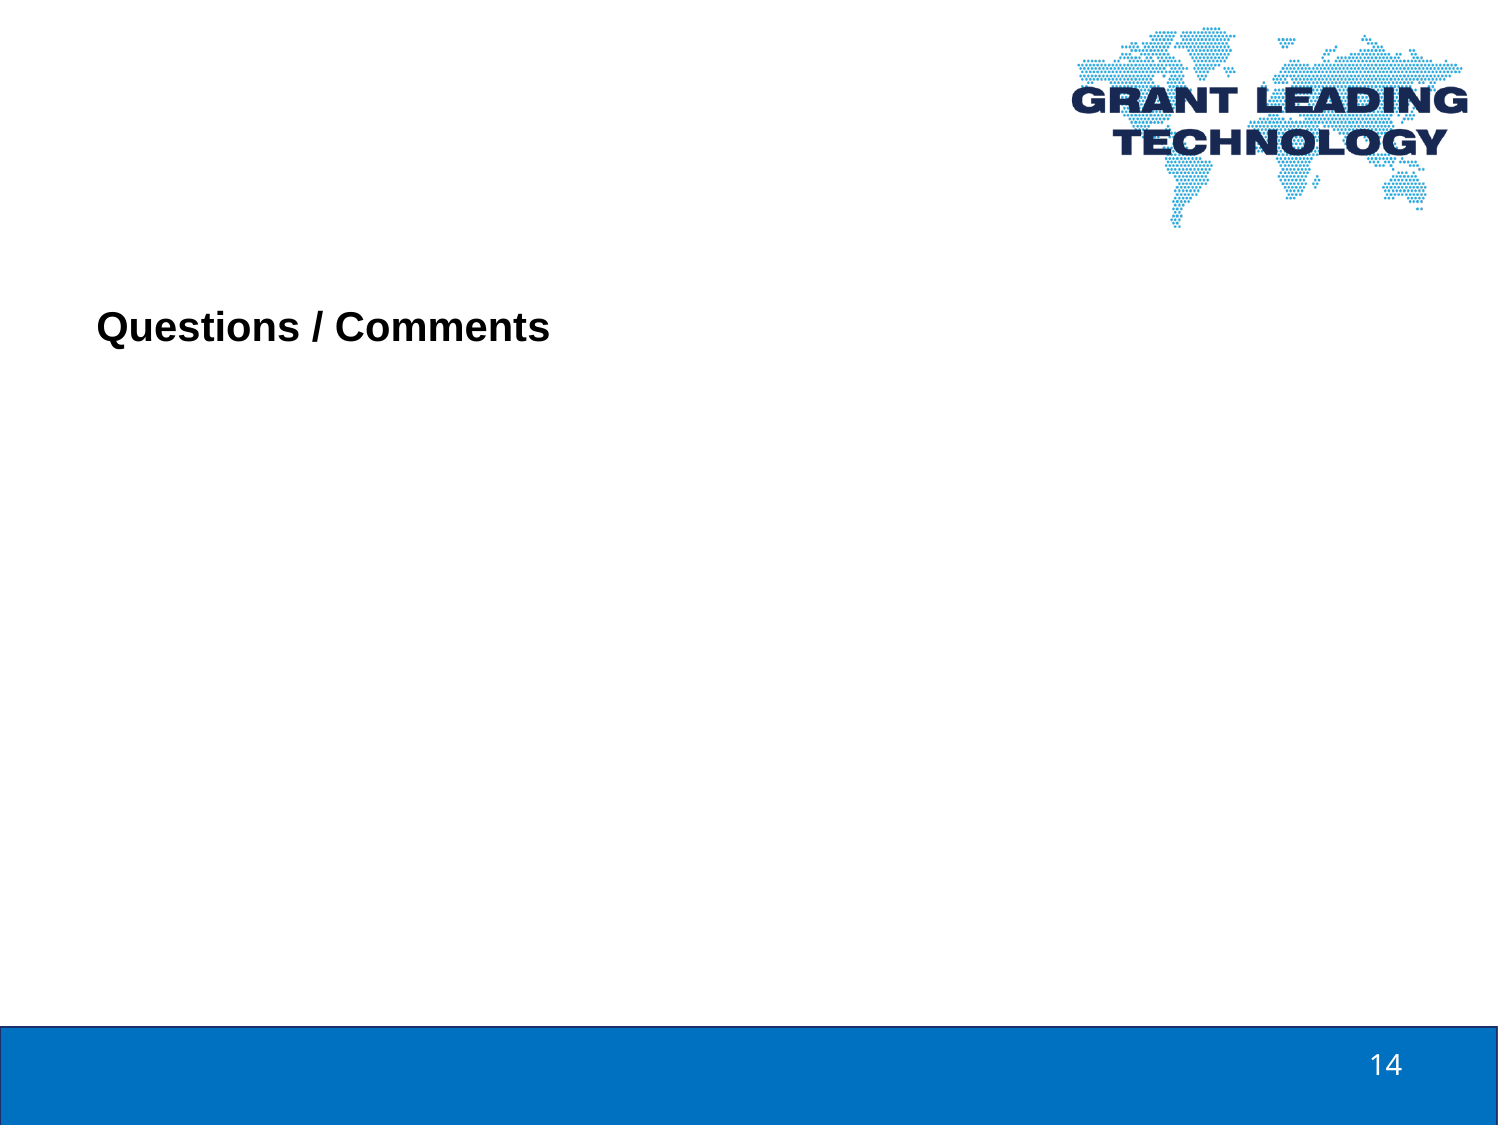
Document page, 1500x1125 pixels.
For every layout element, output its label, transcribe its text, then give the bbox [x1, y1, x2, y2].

picture [1070, 27, 1470, 228]
list Questions / Comments [81, 292, 1402, 979]
